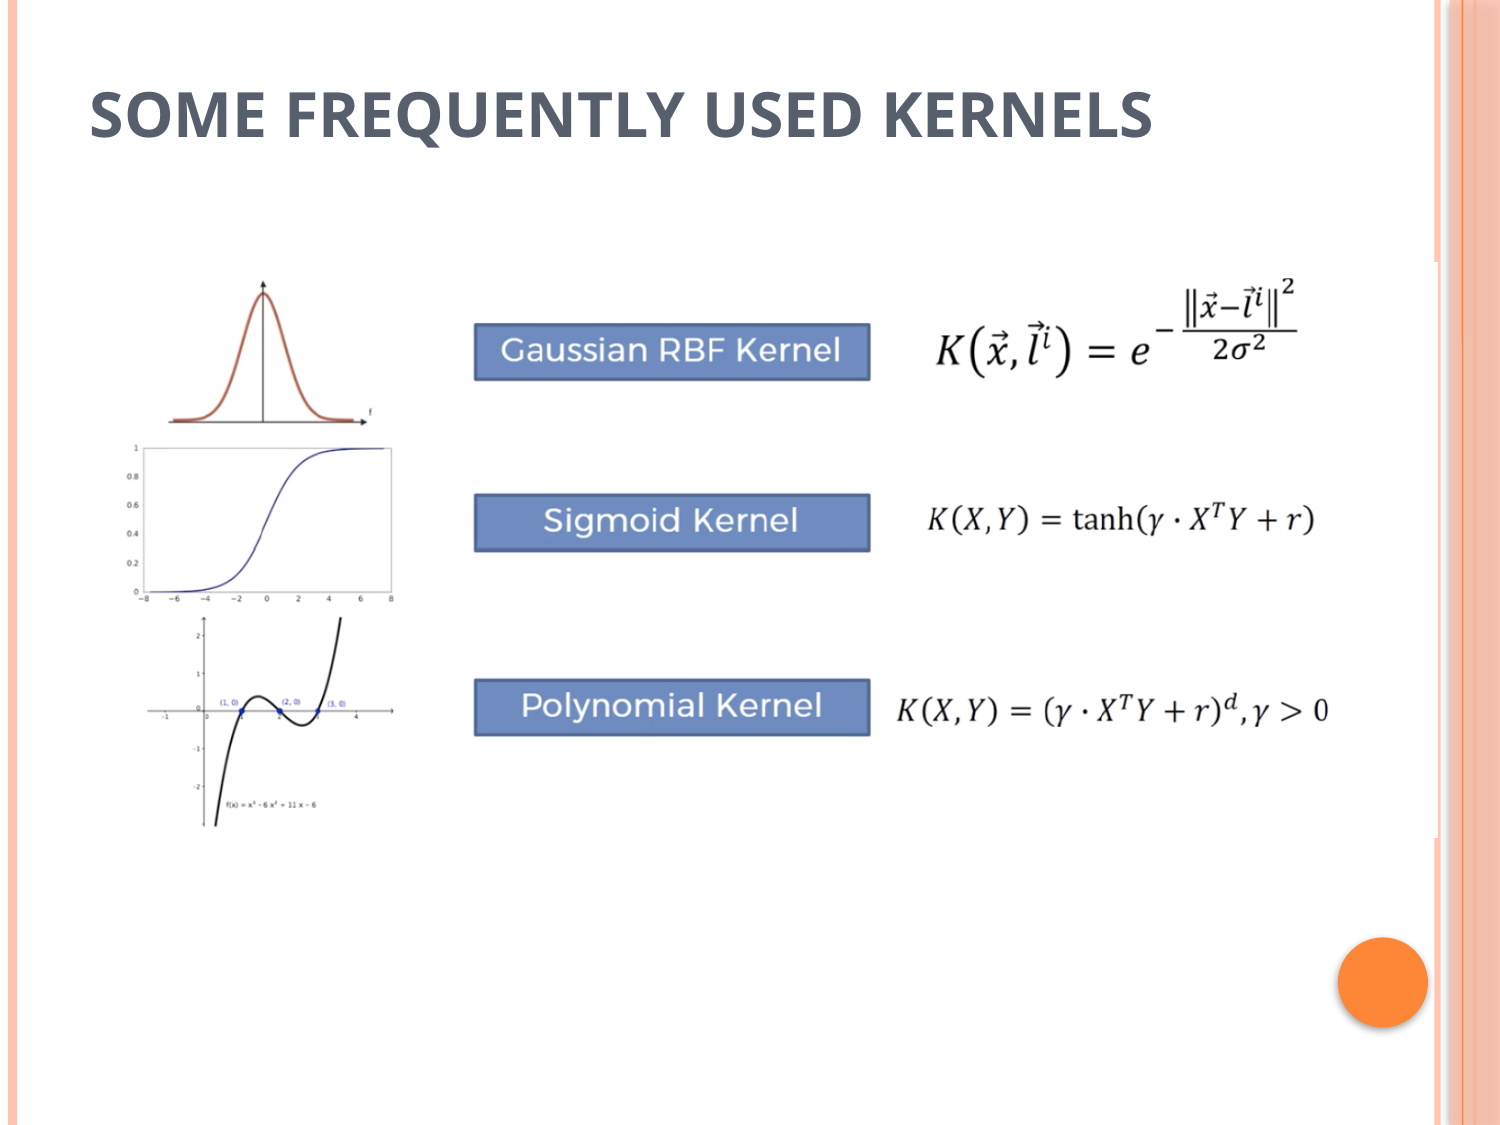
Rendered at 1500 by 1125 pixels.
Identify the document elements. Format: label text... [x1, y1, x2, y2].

picture [36, 261, 1438, 838]
title Some Frequently Used Kernels [75, 45, 1300, 233]
